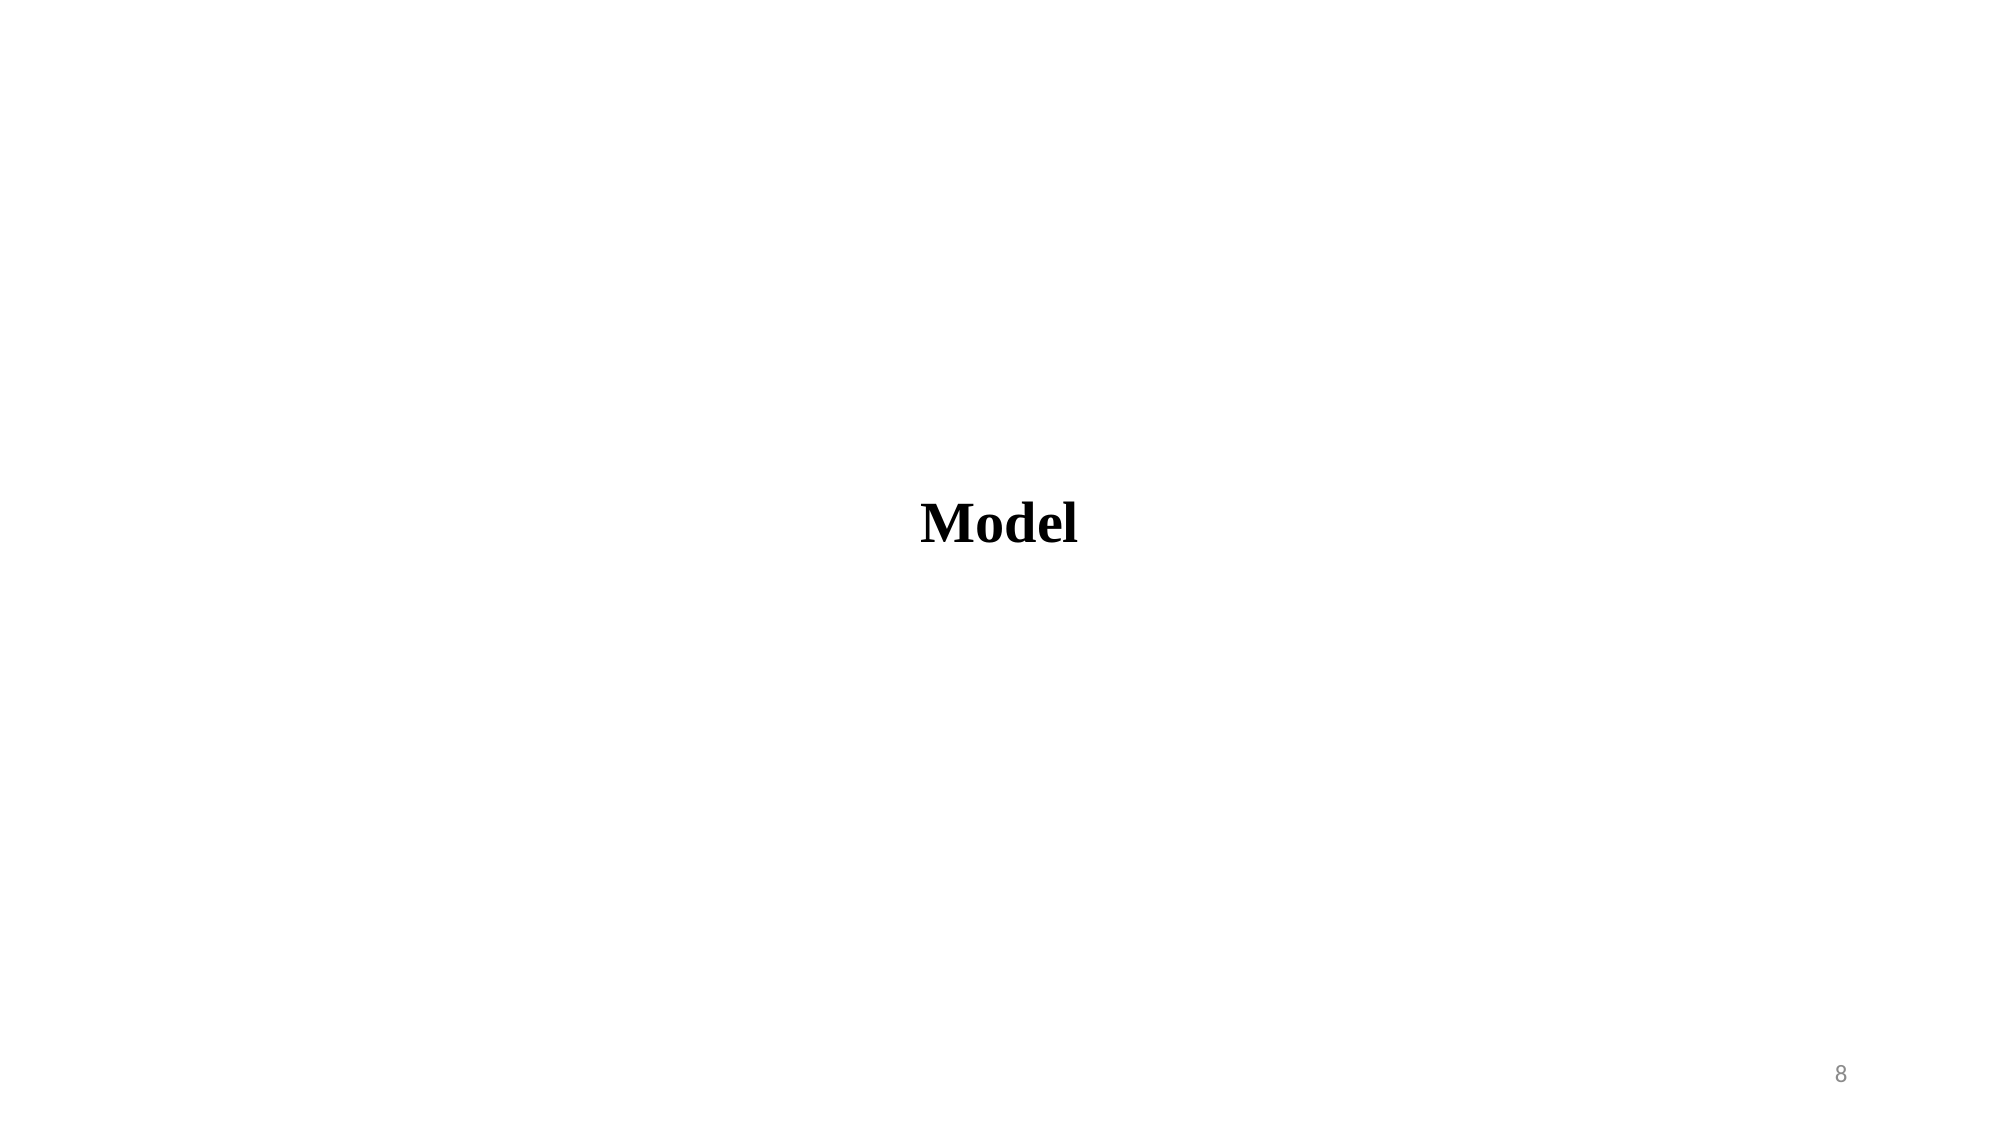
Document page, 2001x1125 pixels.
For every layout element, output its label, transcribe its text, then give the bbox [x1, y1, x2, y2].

slide_number 8 [1412, 1042, 1863, 1103]
text_box Model [905, 476, 1095, 562]
